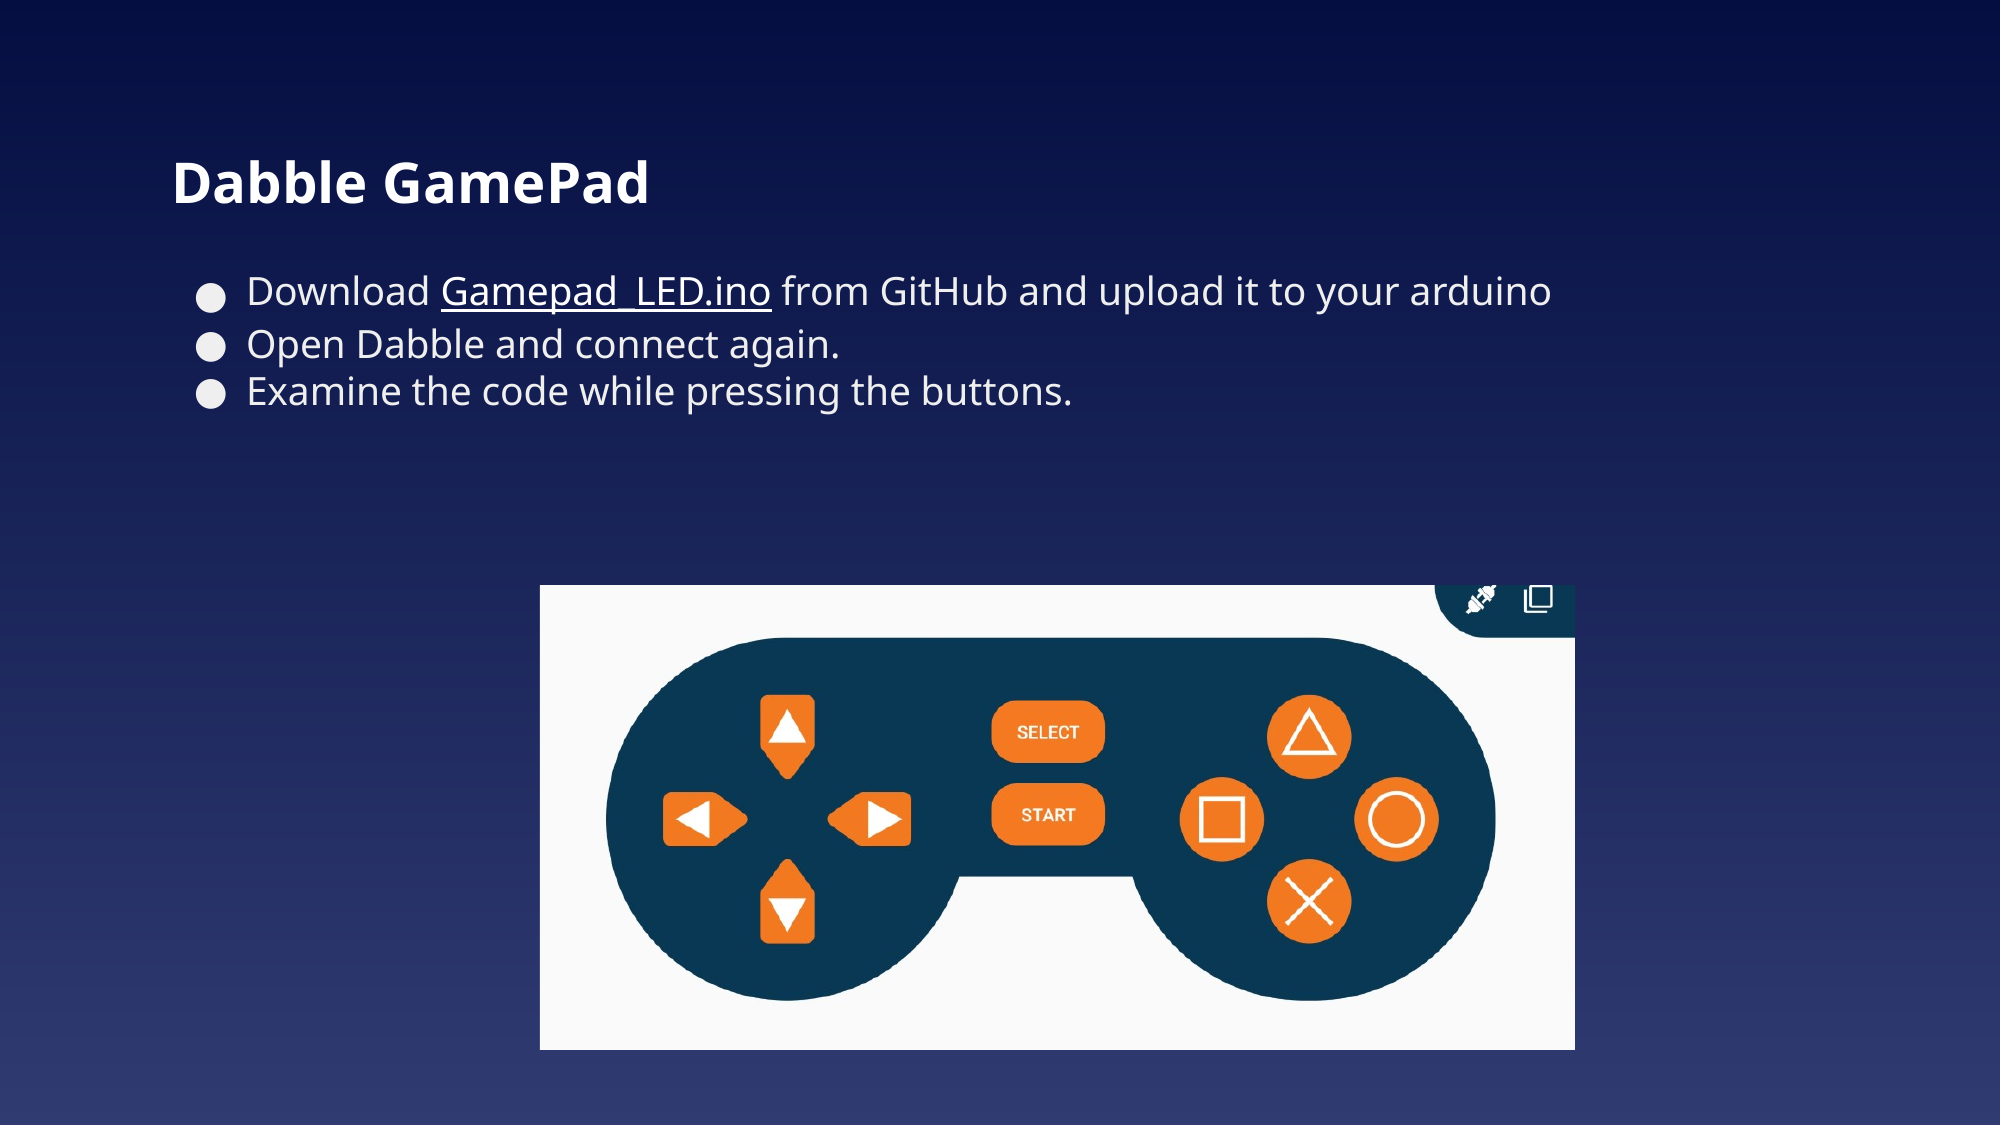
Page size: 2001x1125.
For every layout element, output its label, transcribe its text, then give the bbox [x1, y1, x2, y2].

list Download Gamepad_LED.ino from GitHub and upload it to your arduino Open Dabble and connect again. Examine the code while pressing the buttons. [156, 252, 1844, 1007]
title Dabble GamePad [156, 118, 1844, 244]
picture [539, 584, 1576, 1051]
